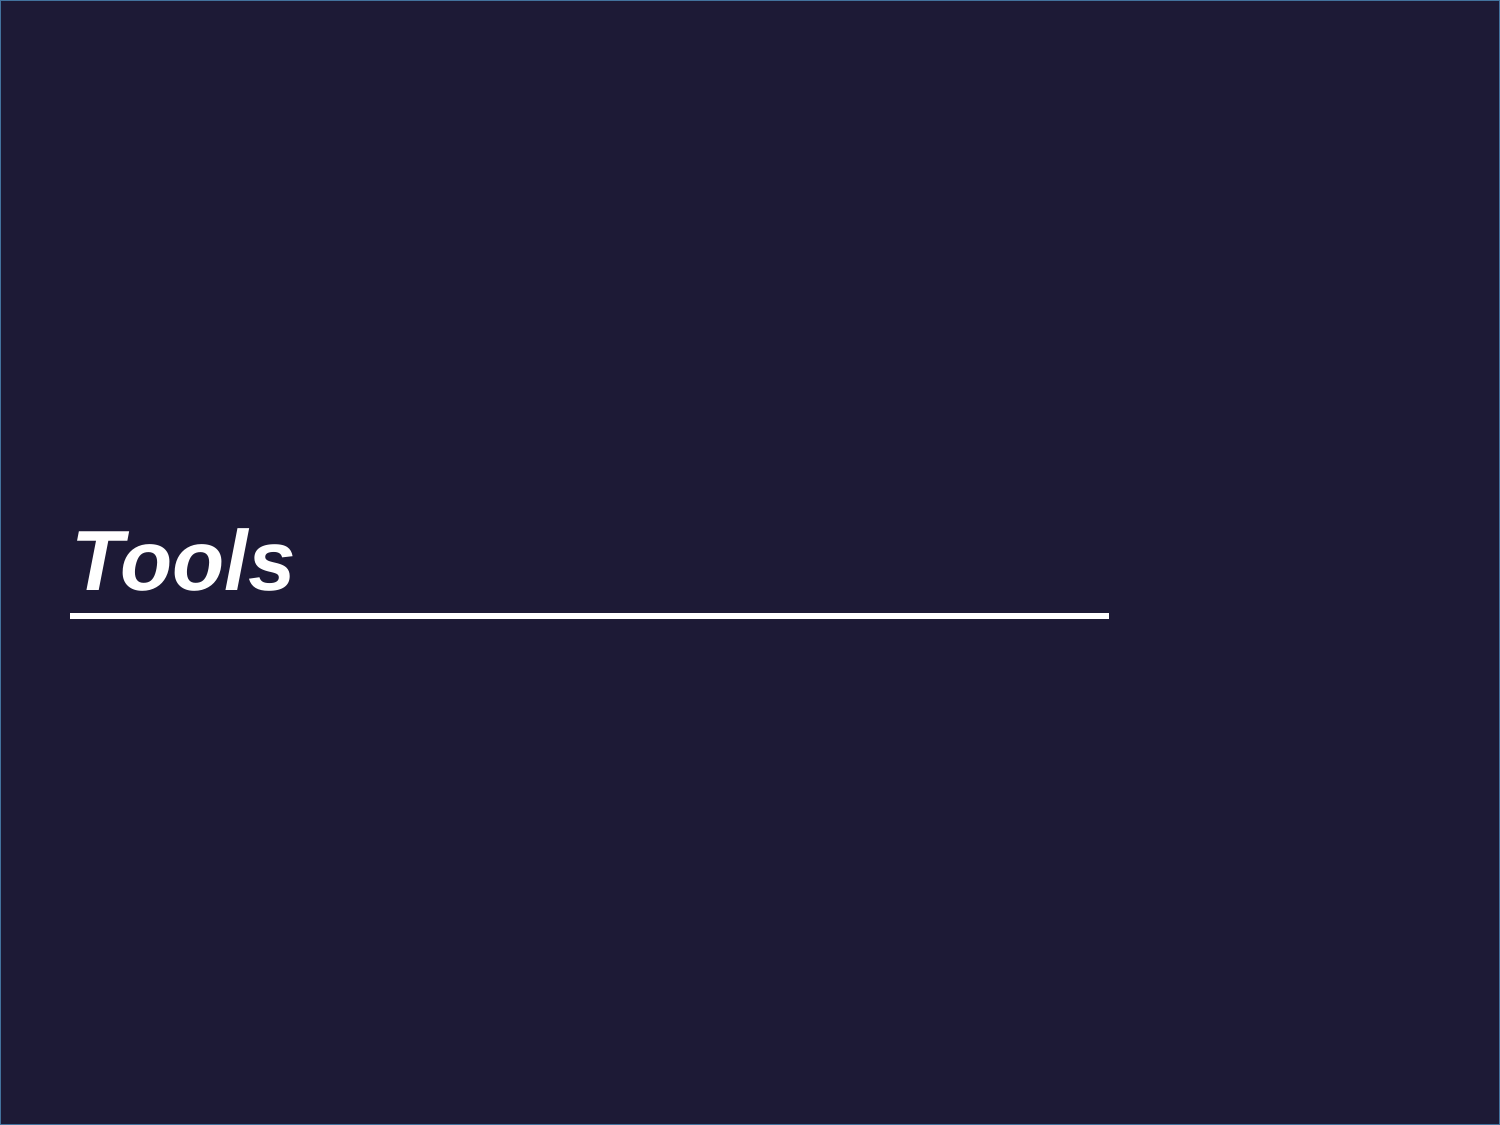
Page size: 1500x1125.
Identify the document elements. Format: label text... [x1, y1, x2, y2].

text_box Tools [64, 497, 1414, 615]
